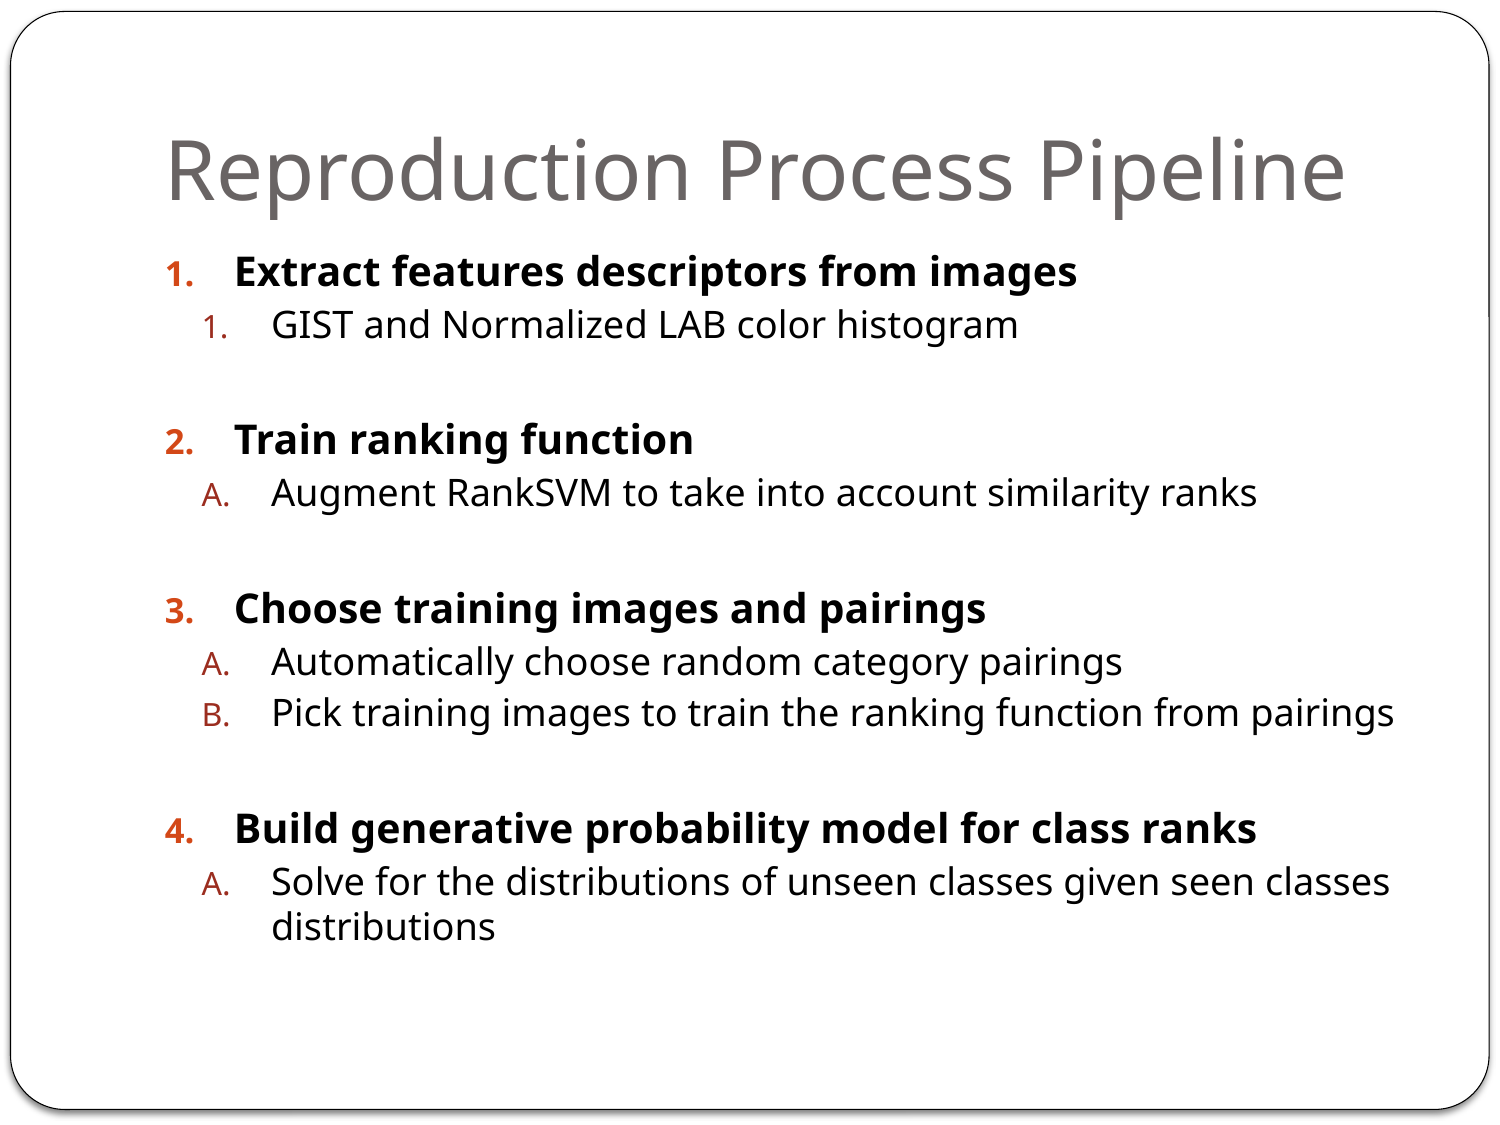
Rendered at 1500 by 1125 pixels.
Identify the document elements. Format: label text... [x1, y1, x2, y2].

title Reproduction Process Pipeline [150, 45, 1425, 233]
list Extract features descriptors from images GIST and Normalized LAB color histogram Train ranking function Augment RankSVM to take into account similarity ranks Choose training images and pairings Automatically choose random category pairings Pick training images to train the ranking function from pairings Build generative probability model for class ranks Solve for the distributions of unseen classes given seen classes distributions [150, 237, 1425, 988]
